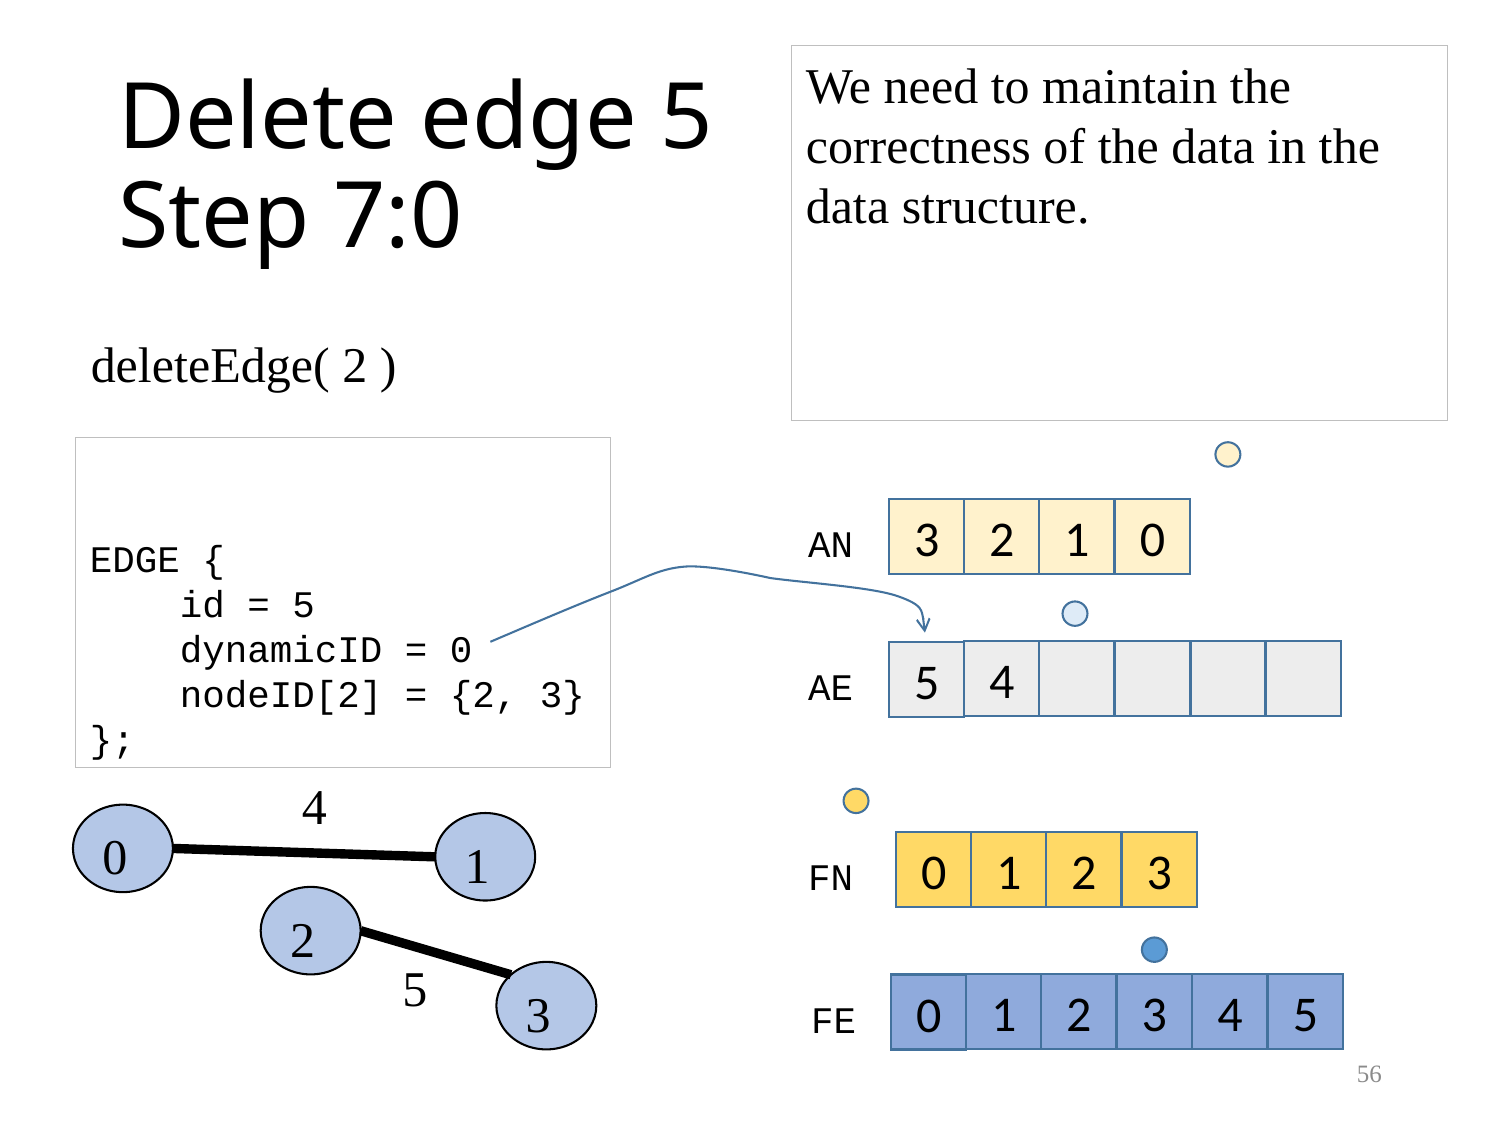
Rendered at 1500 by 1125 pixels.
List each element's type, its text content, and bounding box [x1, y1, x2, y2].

text_box EDGE { id = 5 dynamicID = 0 nodeID[2] = {2, 3} }; [75, 437, 611, 768]
text_box 0 [72, 804, 173, 893]
text_box 5 [1267, 973, 1344, 1050]
text_box 4 [1191, 973, 1267, 1050]
text_box AE [793, 655, 868, 716]
text_box 2 [963, 498, 1038, 575]
text_box [489, 565, 931, 643]
text_box 5 [888, 641, 965, 718]
text_box We need to maintain the correctness of the data in the data structure. [791, 45, 1448, 421]
text_box [842, 787, 870, 815]
text_box deleteEdge( 2 ) [76, 324, 412, 400]
text_box 1 [1038, 498, 1114, 575]
text_box 5 [387, 975, 443, 1024]
text_box FN [793, 845, 869, 905]
text_box 0 [1114, 498, 1191, 575]
slide_number 56 [1059, 1042, 1397, 1103]
text_box [1214, 441, 1242, 468]
text_box 1 [970, 831, 1045, 908]
text_box [1038, 640, 1114, 717]
text_box 0 [890, 973, 967, 1051]
text_box AN [793, 512, 868, 573]
text_box 3 [888, 498, 963, 575]
text_box FE [796, 988, 871, 1049]
text_box 3 [1121, 831, 1198, 908]
text_box 0 [895, 831, 970, 908]
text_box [360, 930, 511, 975]
title Delete edge 5 Step 7:0 [103, 59, 791, 278]
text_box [172, 848, 436, 857]
text_box 2 [1040, 973, 1116, 1050]
text_box [1190, 640, 1265, 717]
text_box [1140, 936, 1168, 963]
text_box [1061, 600, 1089, 627]
text_box [1114, 640, 1190, 717]
text_box 4 [287, 766, 342, 842]
text_box 2 [260, 886, 361, 975]
text_box 2 [1045, 831, 1121, 908]
text_box 3 [1116, 973, 1191, 1050]
text_box 1 [435, 813, 536, 901]
text_box 1 [965, 973, 1040, 1050]
text_box [1265, 640, 1342, 717]
text_box 4 [963, 640, 1038, 717]
text_box 3 [496, 961, 597, 1050]
